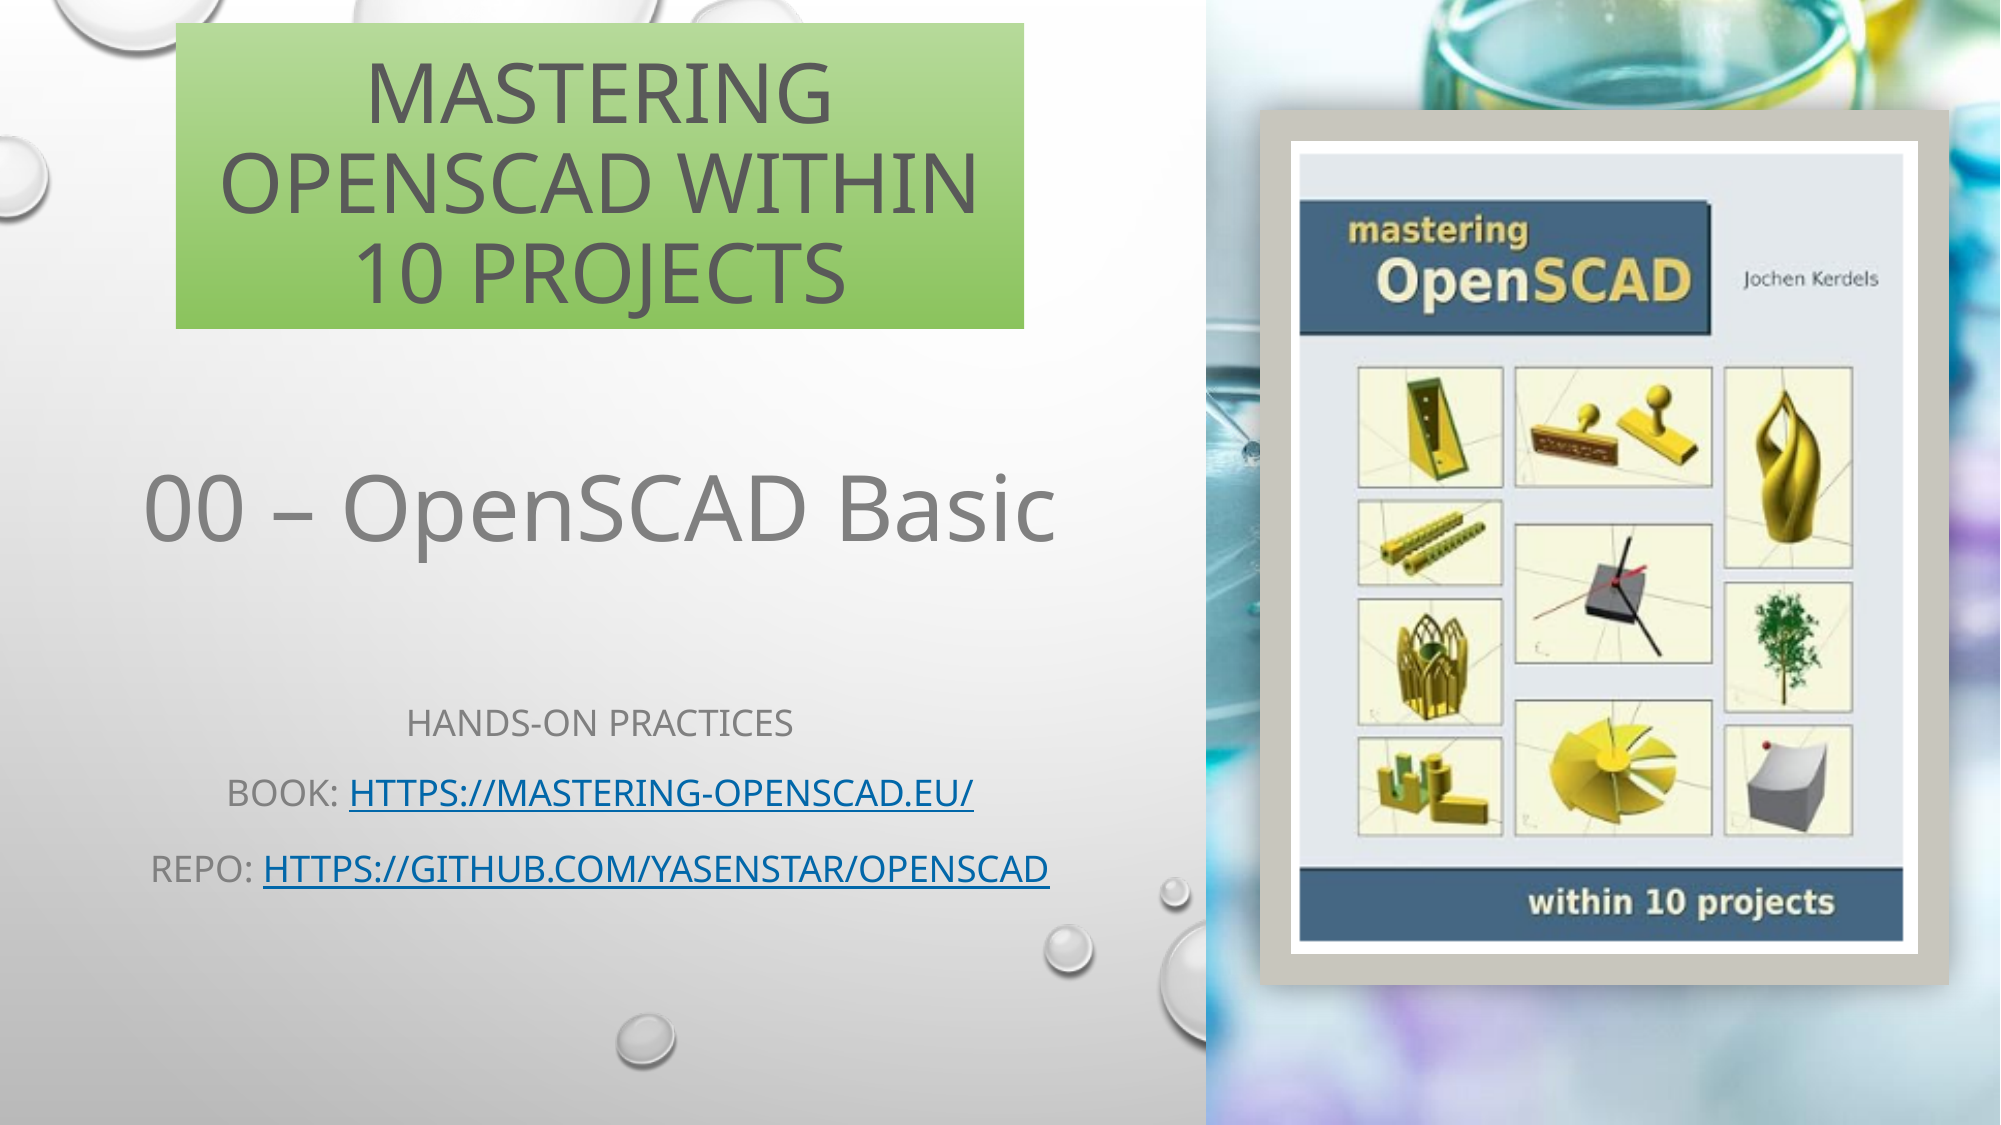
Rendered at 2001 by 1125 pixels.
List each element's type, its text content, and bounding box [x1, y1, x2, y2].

text_box 00 – OpenSCAD Basic [127, 442, 1073, 568]
title Mastering OpenSCAD within 10 projects [175, 23, 1025, 329]
picture [0, 0, 2000, 1125]
subtitle Hands-On Practices Book: https://mastering-openscad.eu/ Repo: https://github.com/yasenstar/openscad [59, 683, 1141, 909]
